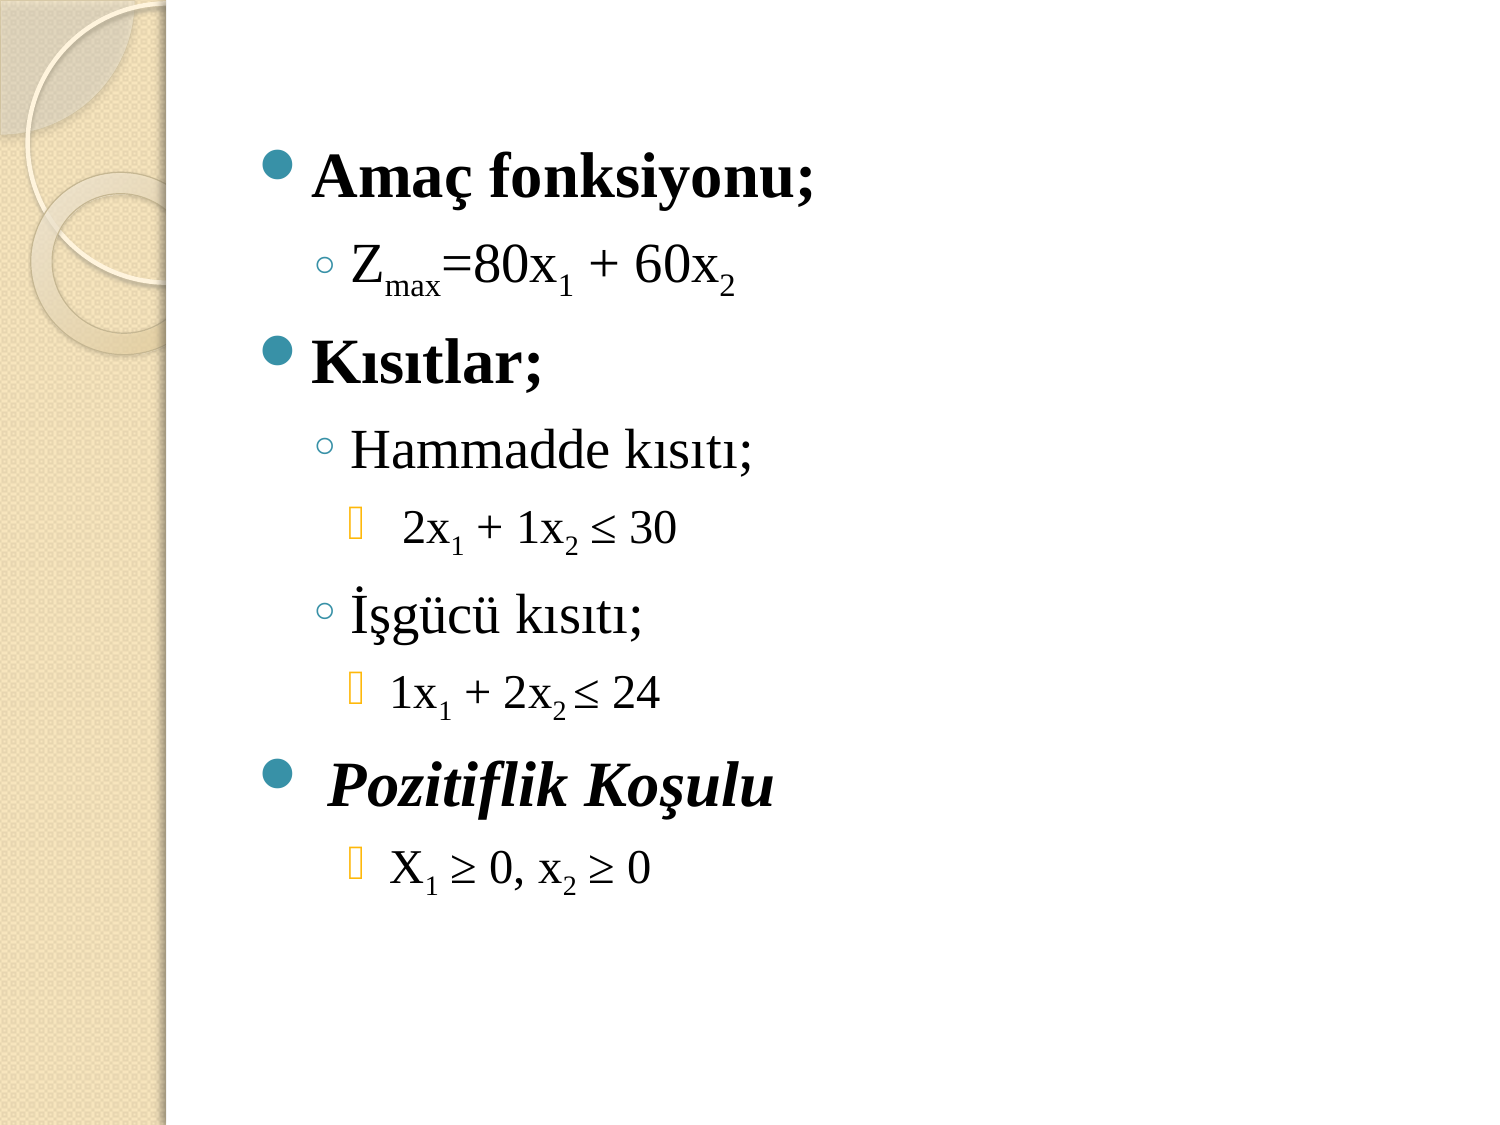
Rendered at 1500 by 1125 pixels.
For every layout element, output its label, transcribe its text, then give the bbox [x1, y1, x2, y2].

list Amaç fonksiyonu; Zmax=80x1 + 60x2 Kısıtlar; Hammadde kısıtı; 2x1 + 1x2 ≤ 30 İşgücü kısıtı; 1x1 + 2x2 ≤ 24 Pozitiflik Koşulu X1 ≥ 0, x2 ≥ 0 [183, 125, 1413, 913]
